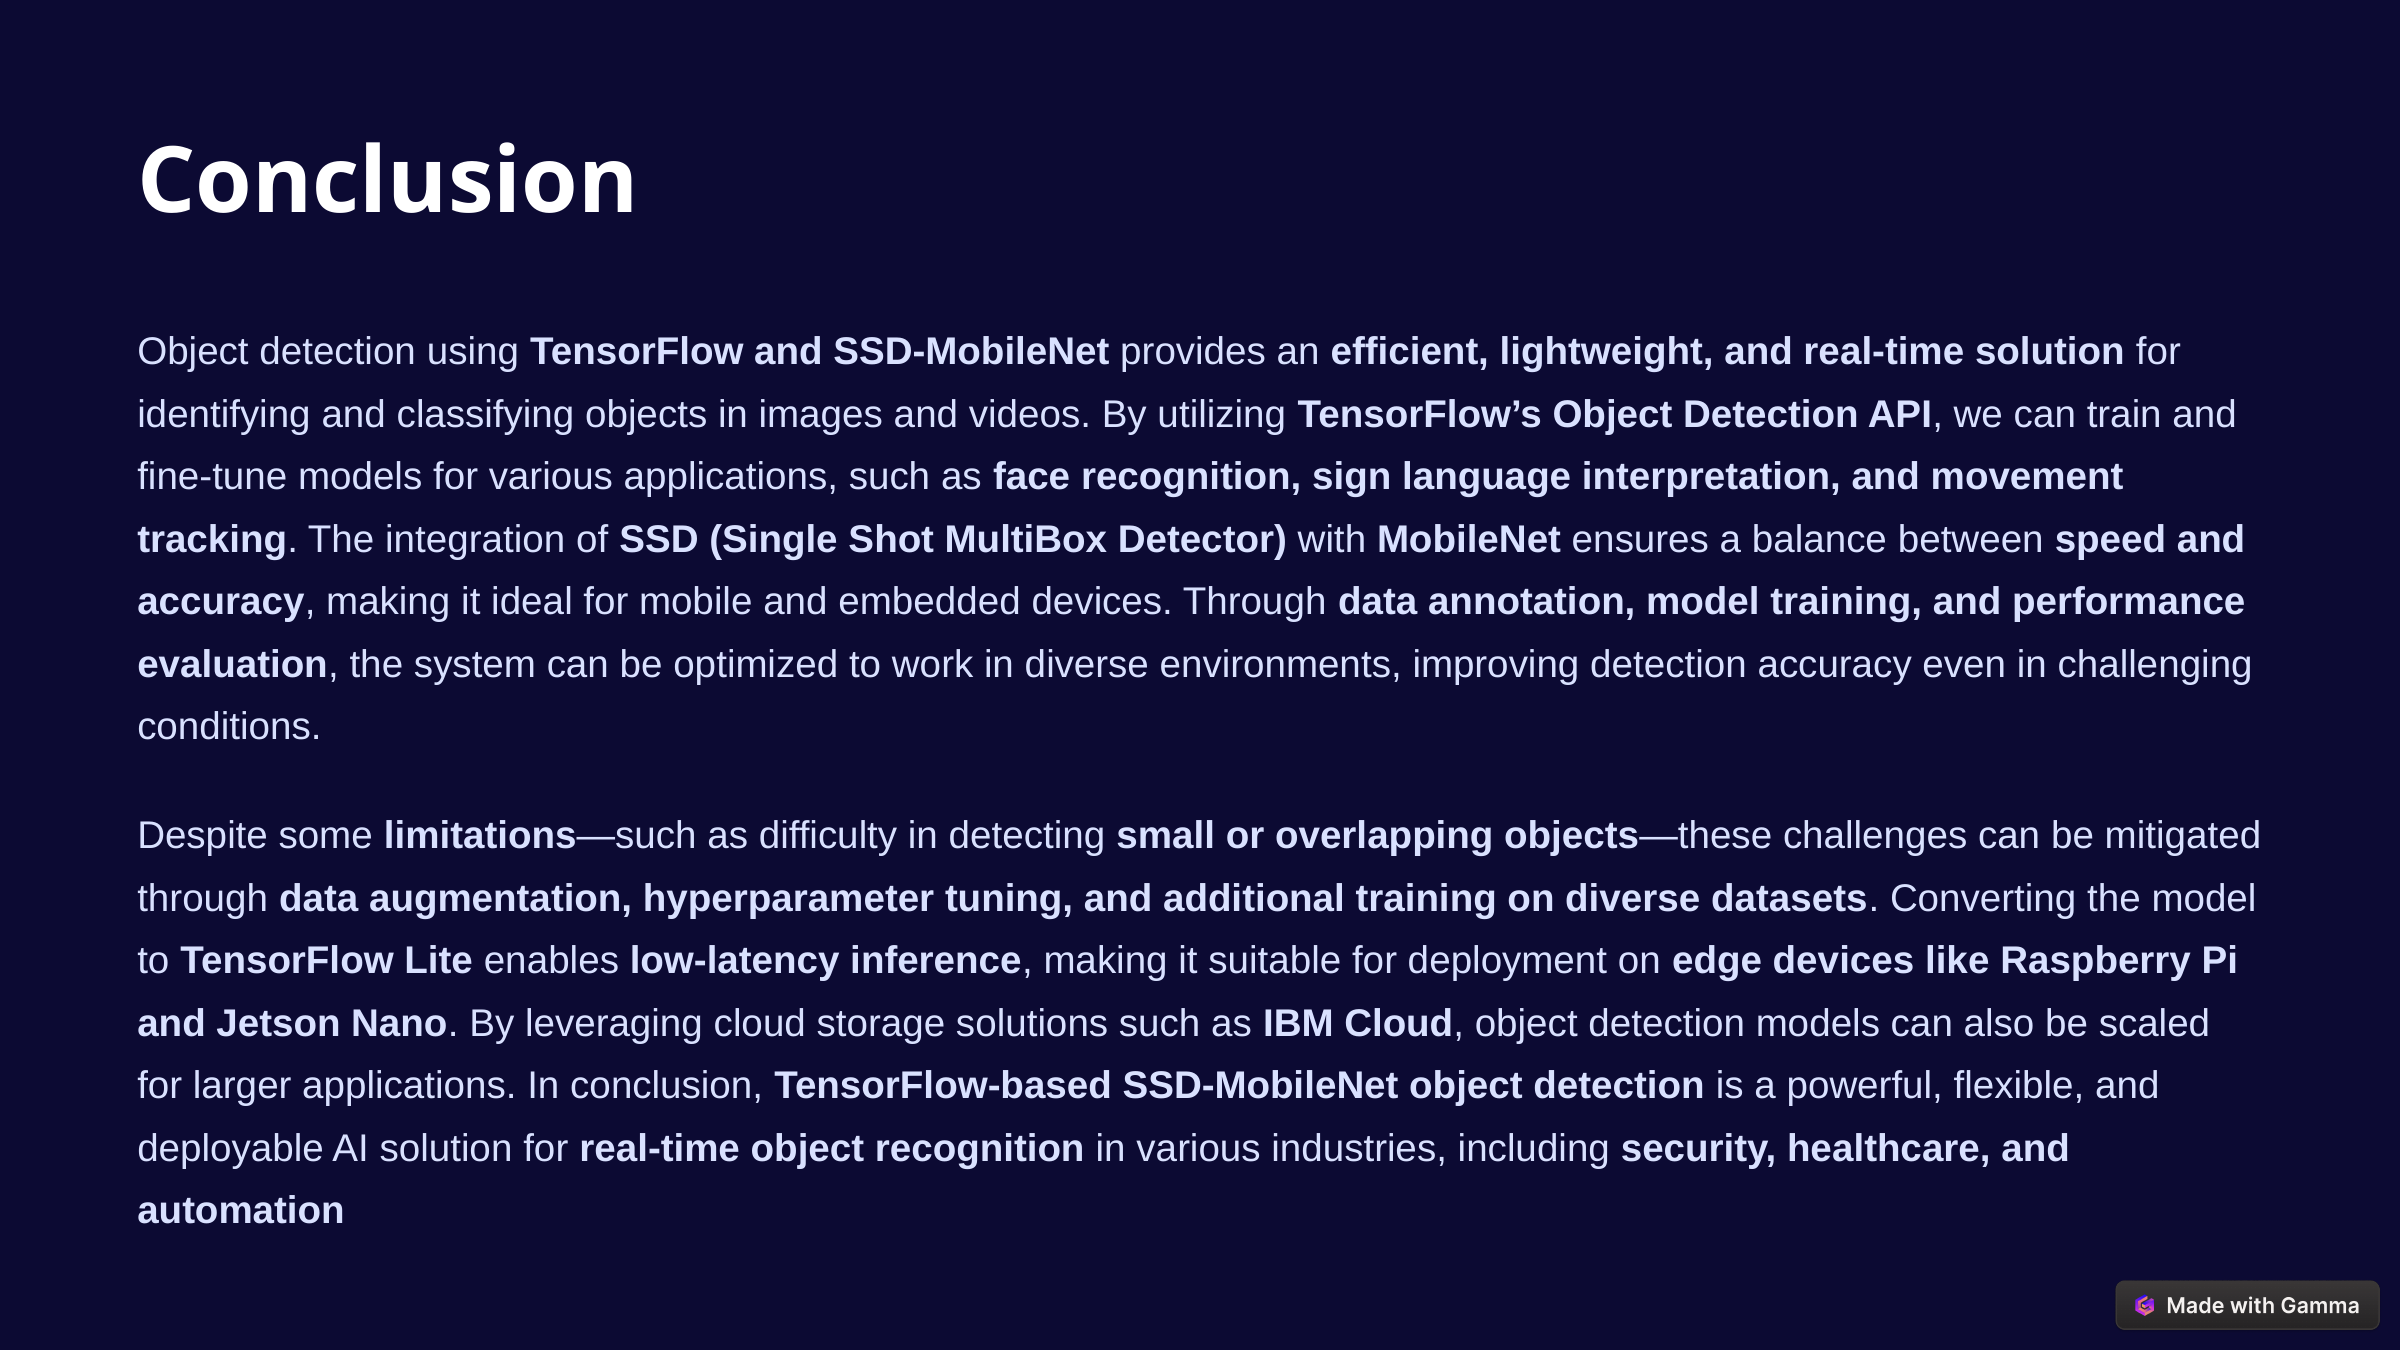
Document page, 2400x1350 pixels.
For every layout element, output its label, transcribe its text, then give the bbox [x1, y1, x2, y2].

text_box Despite some limitations—such as difficulty in detecting small or overlapping objects—these challenges can be mitigated through data augmentation, hyperparameter tuning, and additional training on diverse datasets. Converting the model to TensorFlow Lite enables low-latency inference, making it suitable for deployment on edge devices like Raspberry Pi and Jetson Nano. By leveraging cloud storage solutions such as IBM Cloud, object detection models can also be scaled for larger applications. In conclusion, TensorFlow-based SSD-MobileNet object detection is a powerful, flexible, and deployable AI solution for real-time object recognition in various industries, including security, healthcare, and automation [137, 793, 2263, 1234]
text_box Object detection using TensorFlow and SSD-MobileNet provides an efficient, lightweight, and real-time solution for identifying and classifying objects in images and videos. By utilizing TensorFlow’s Object Detection API, we can train and fine-tune models for various applications, such as face recognition, sign language interpretation, and movement tracking. The integration of SSD (Single Shot MultiBox Detector) with MobileNet ensures a balance between speed and accuracy, making it ideal for mobile and embedded devices. Through data annotation, model training, and performance evaluation, the system can be optimized to work in diverse environments, improving detection accuracy even in challenging conditions. [137, 310, 2263, 750]
text_box Conclusion [137, 116, 1062, 232]
picture [2106, 1271, 2389, 1339]
